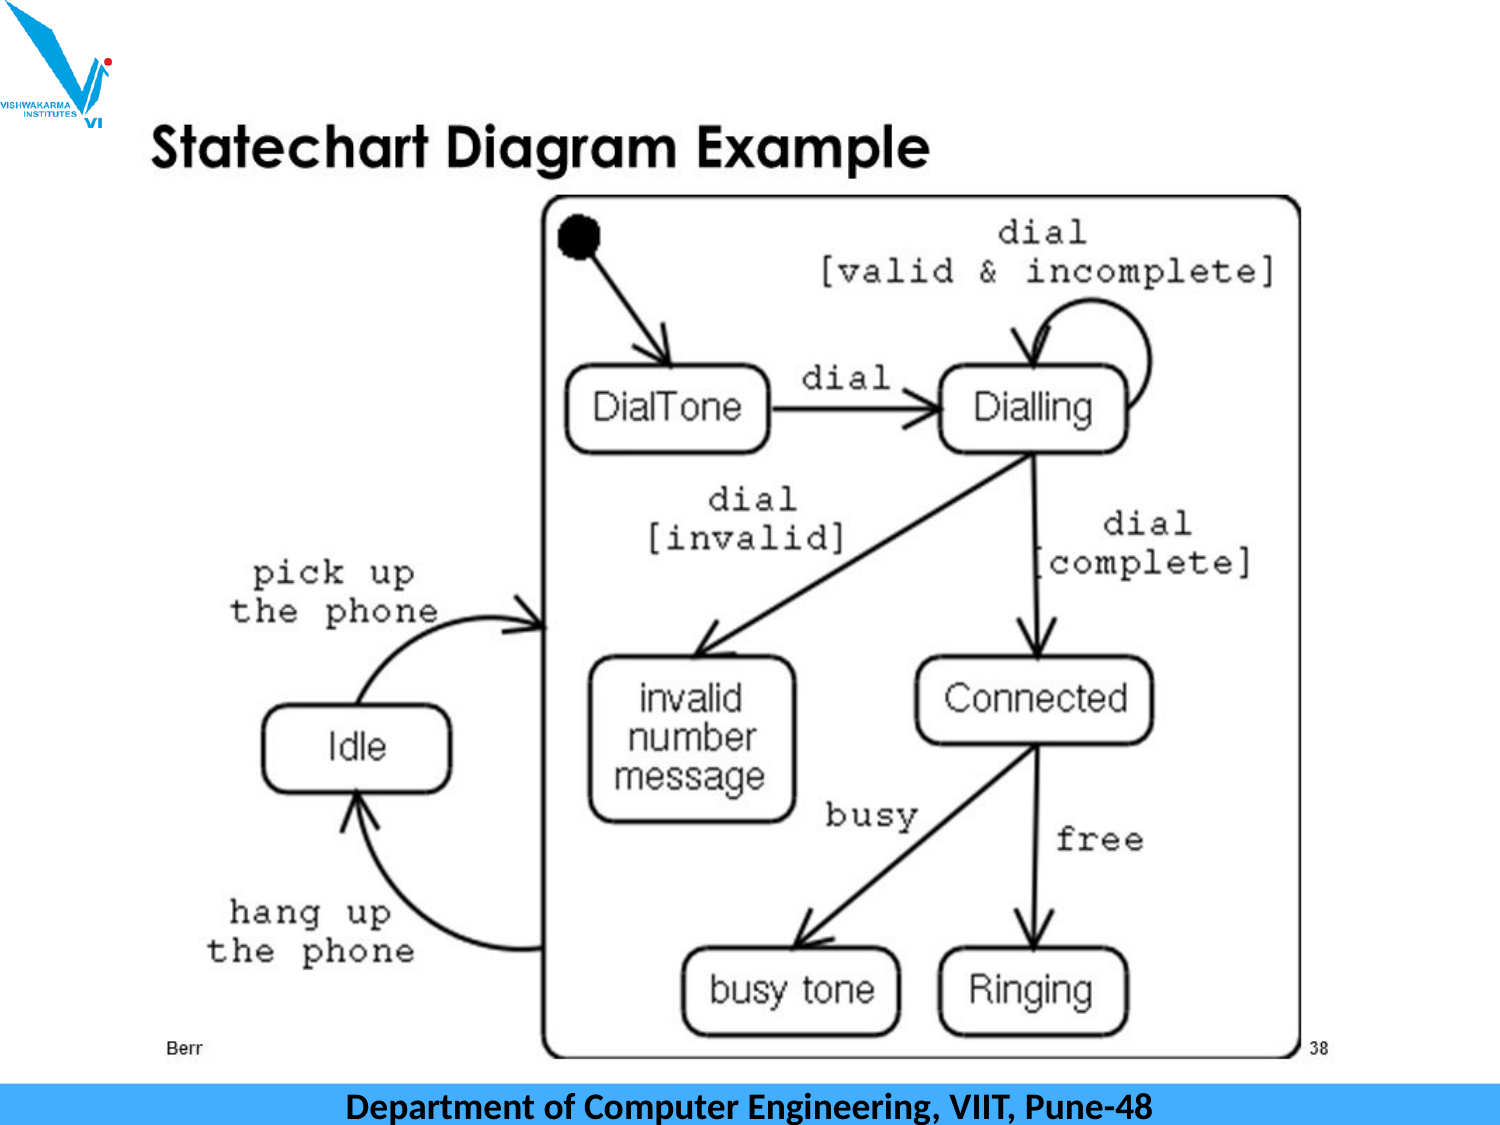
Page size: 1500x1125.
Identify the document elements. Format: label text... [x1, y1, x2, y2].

picture [0, 0, 1426, 1101]
text_box Department of Computer Engineering, VIIT, Pune-48 [0, 1082, 1500, 1125]
